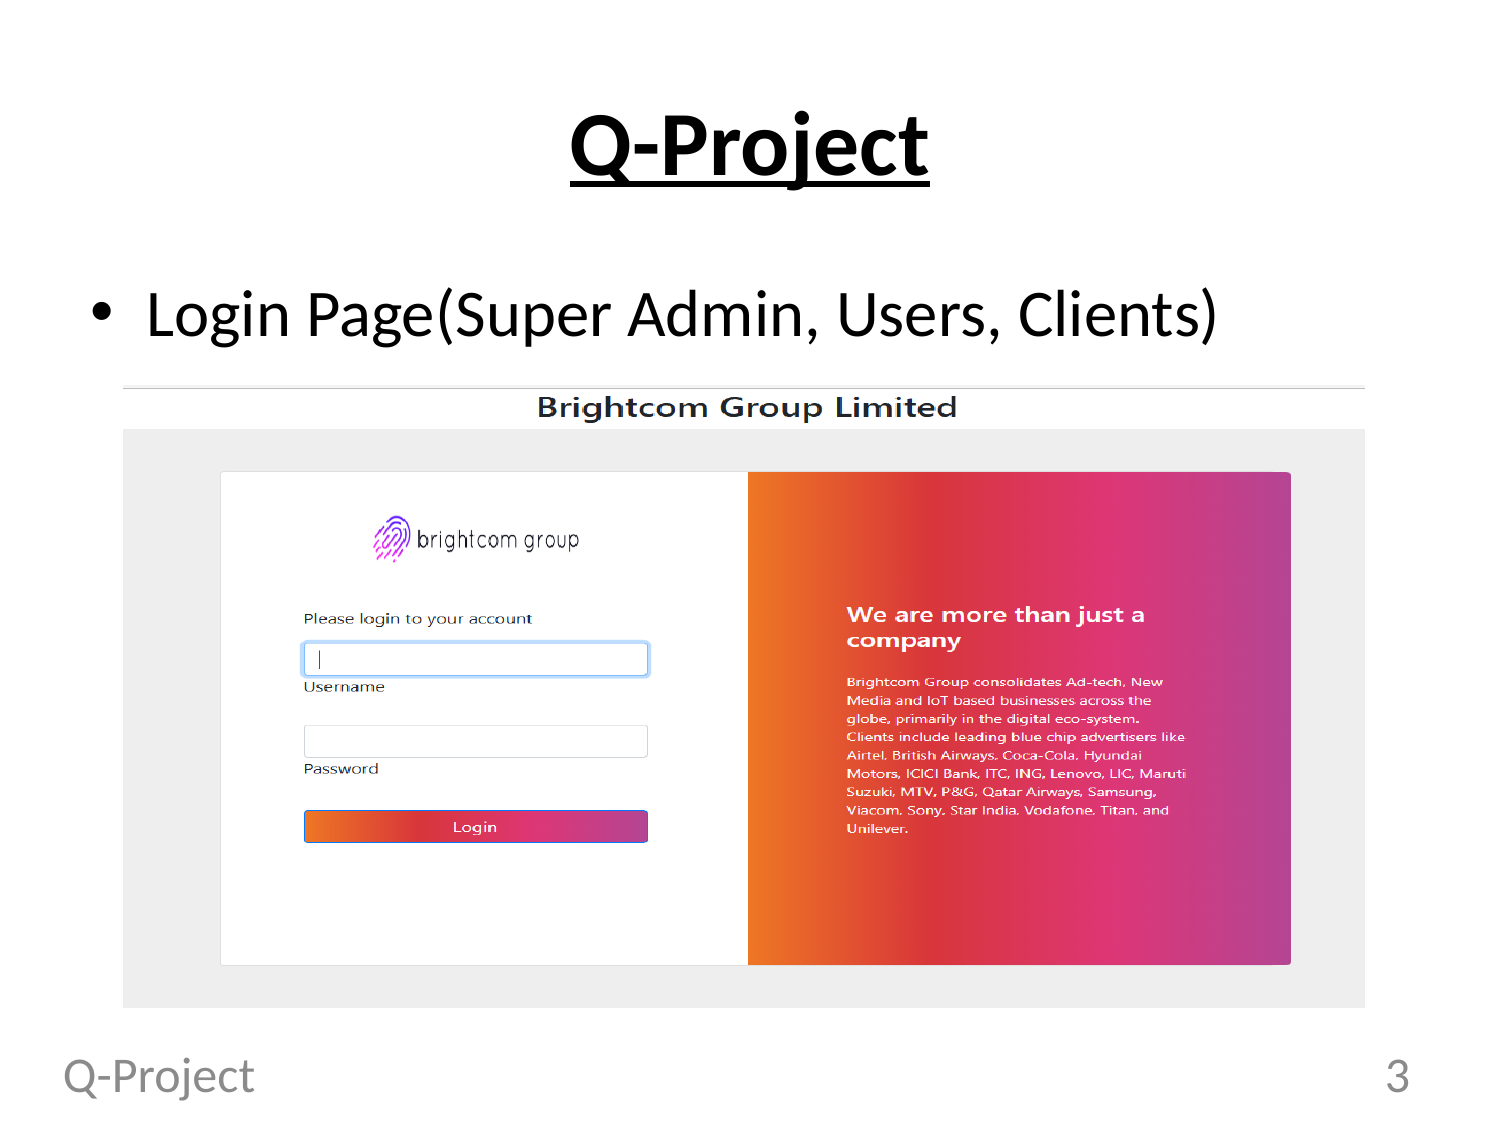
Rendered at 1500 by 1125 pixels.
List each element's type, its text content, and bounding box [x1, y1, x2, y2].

title Q-Project [75, 45, 1425, 233]
picture [123, 385, 1365, 1012]
list Login Page(Super Admin, Users, Clients) [75, 262, 1425, 1005]
footer Q-Project [41, 1042, 278, 1103]
slide_number 3 [1074, 1042, 1425, 1103]
